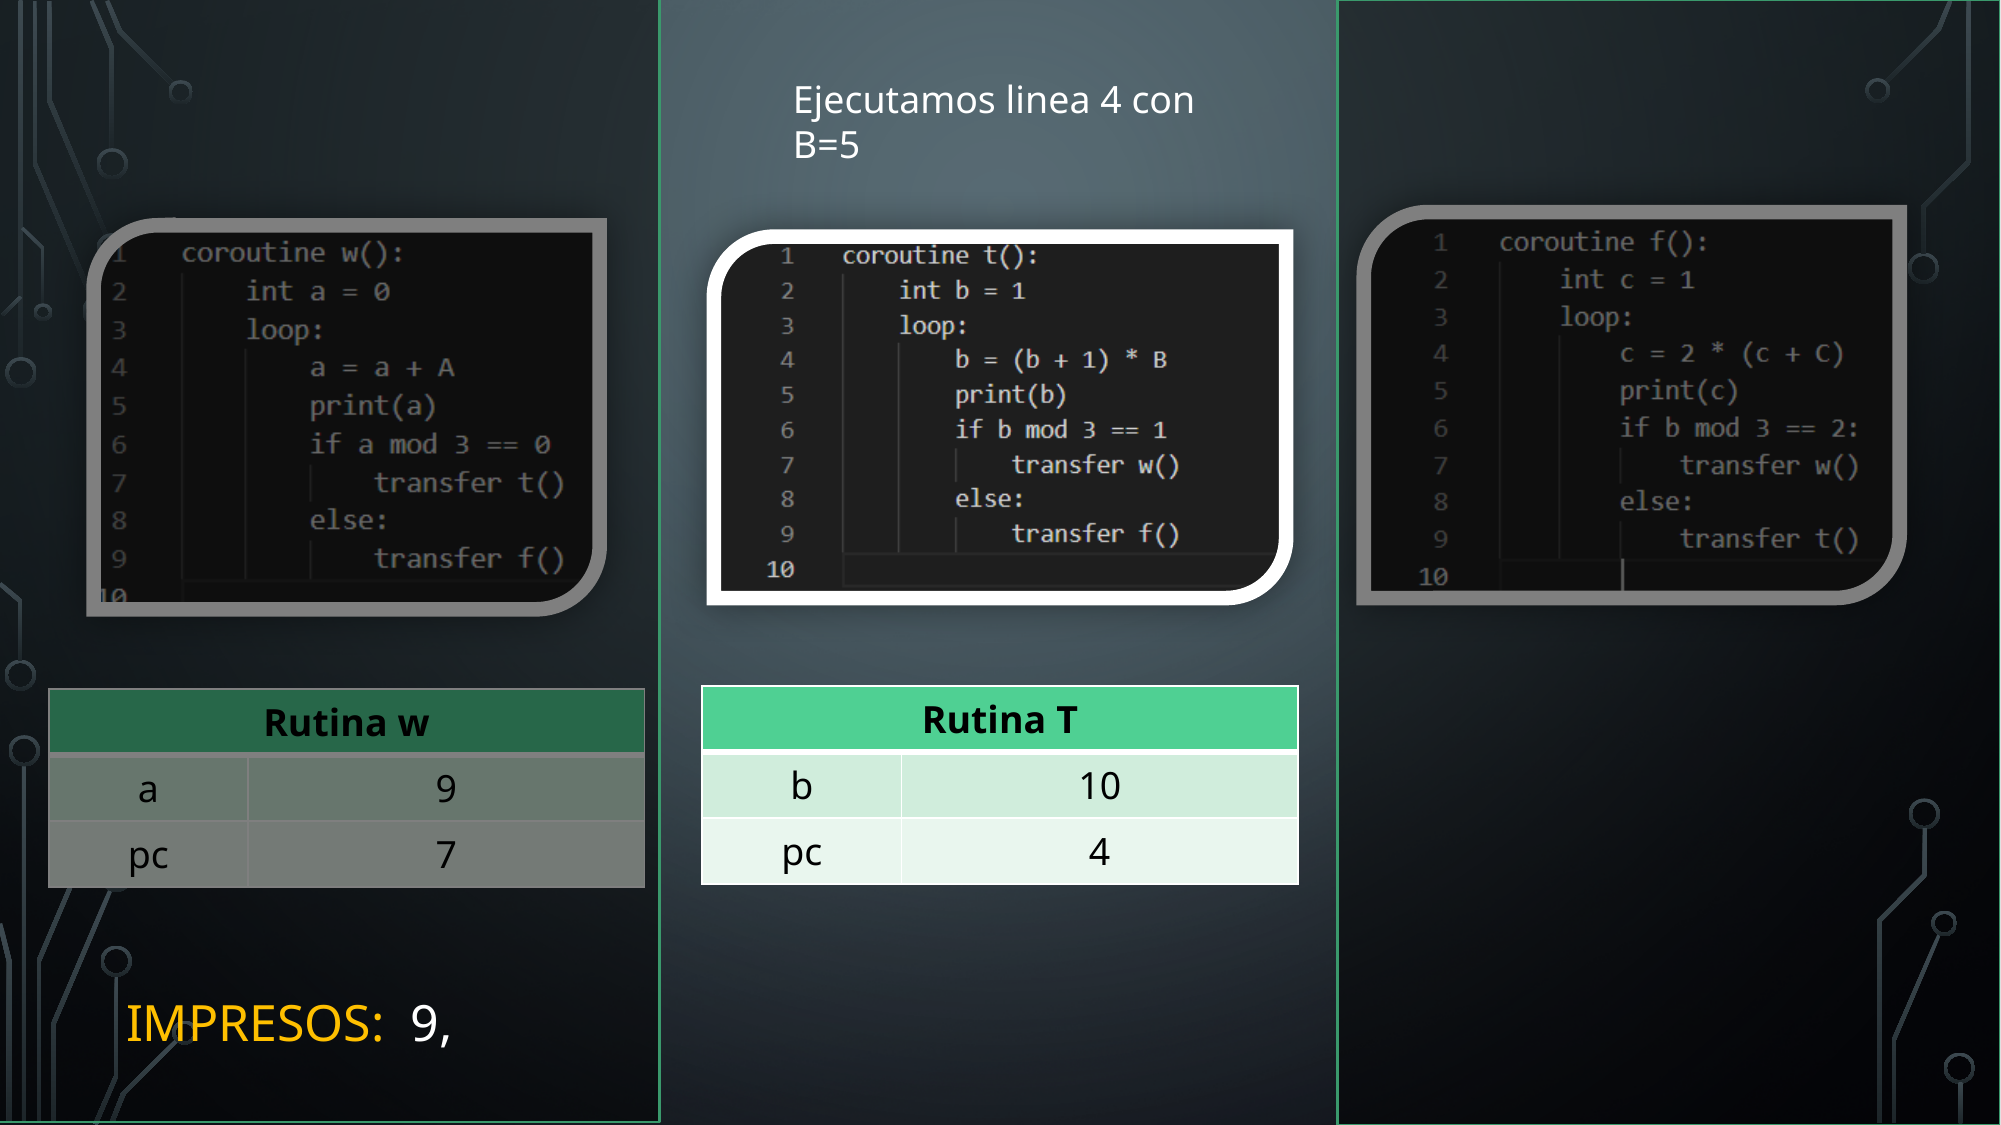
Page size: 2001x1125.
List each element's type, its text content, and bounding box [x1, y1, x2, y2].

picture [93, 225, 600, 610]
table_cell b [703, 755, 901, 817]
table_cell 10 [902, 755, 1297, 817]
picture [713, 236, 1287, 599]
picture [1363, 211, 1900, 599]
text_box [0, 0, 661, 1123]
table_cell 4 [902, 819, 1297, 883]
table_header Rutina T [703, 687, 1297, 749]
text_box Ejecutamos linea 4 con B=5 [778, 68, 1222, 174]
text_box IMPRESOS: 9, [111, 984, 1889, 1059]
table_cell pc [703, 819, 901, 883]
text_box [1336, 0, 2000, 1125]
